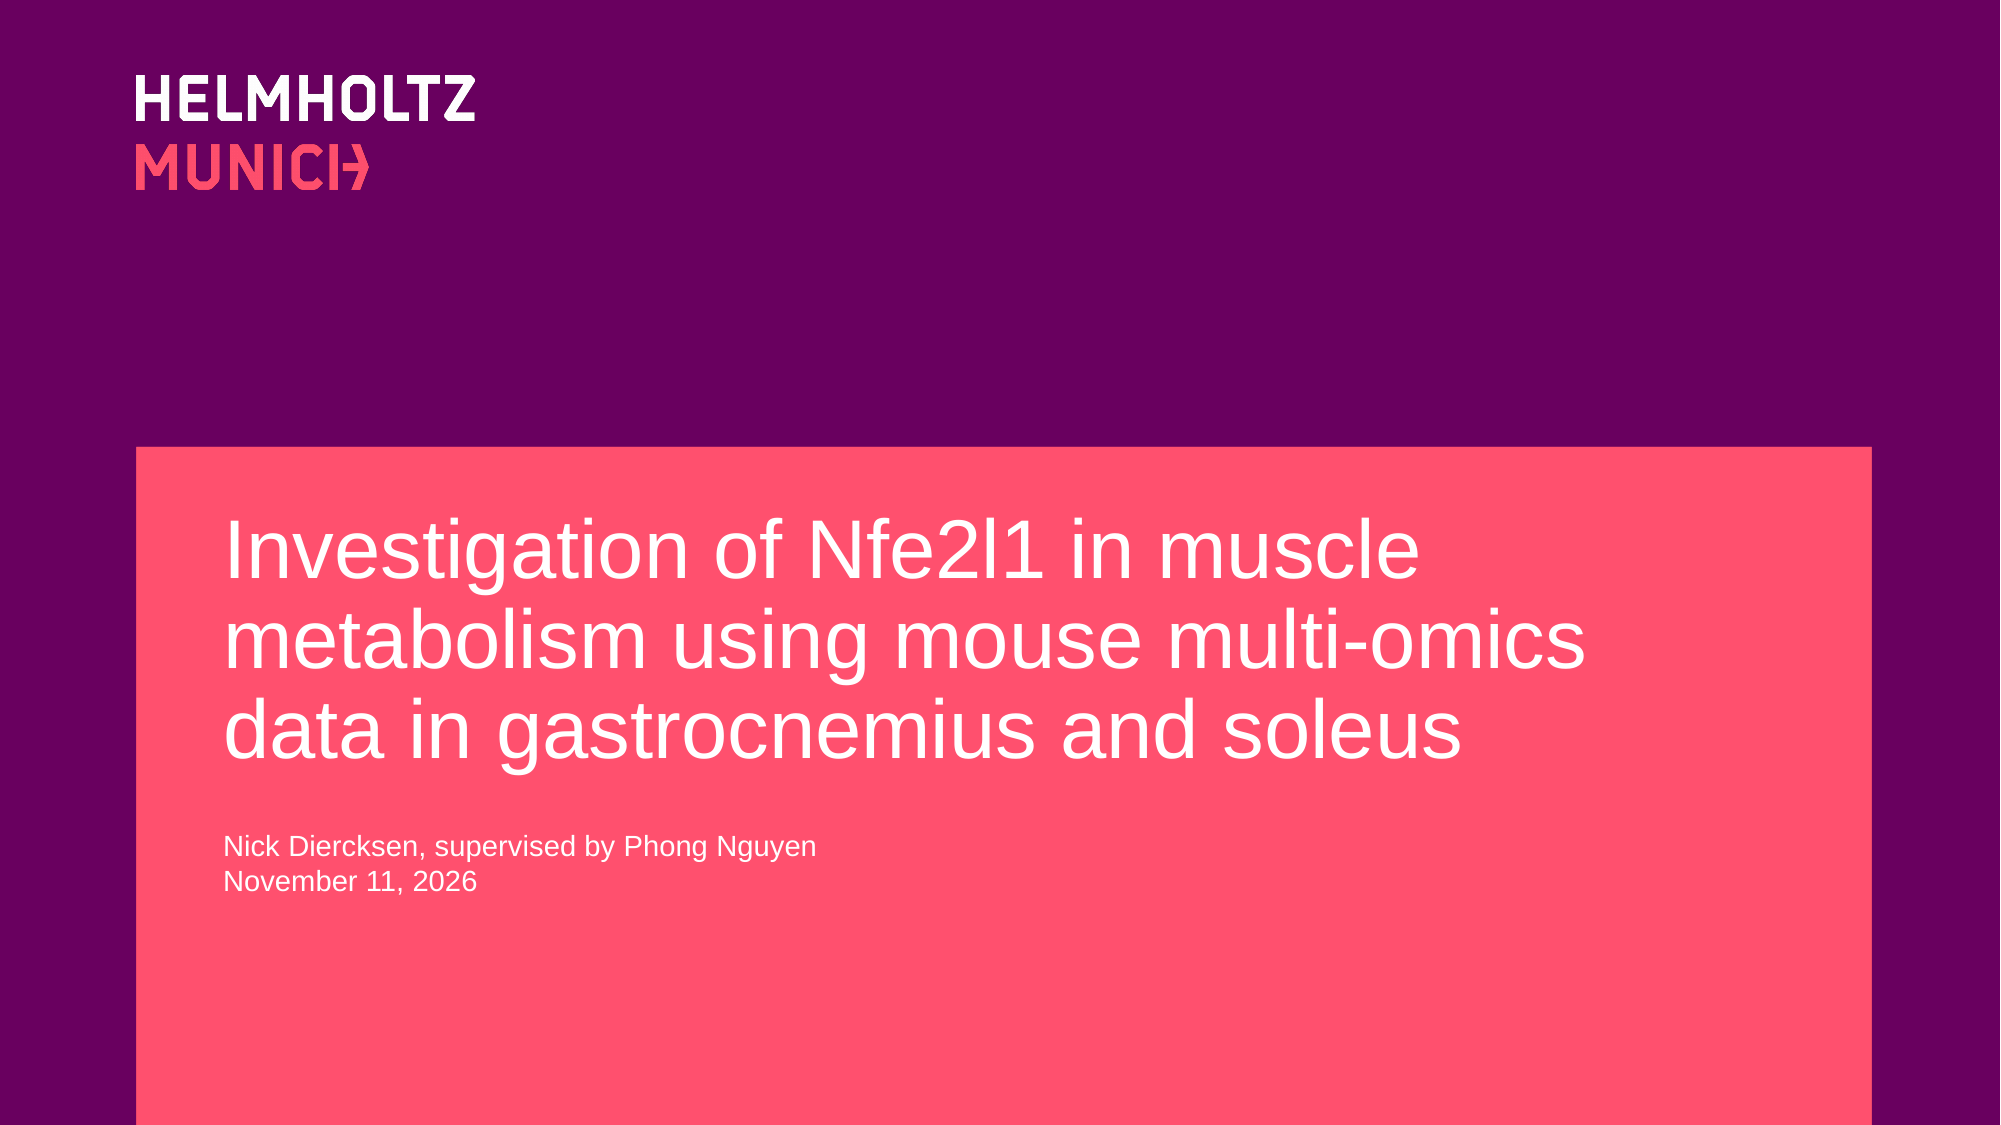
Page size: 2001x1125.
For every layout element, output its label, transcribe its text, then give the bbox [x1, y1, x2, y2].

text_box [135, 446, 1873, 1125]
picture [136, 75, 475, 190]
list Nick Diercksen, supervised by Phong Nguyen November 2, 2022 [208, 819, 1095, 906]
title Investigation of Nfe2l1 in muscle metabolism using mouse multi-omics data in gastrocnemius and soleus [208, 499, 1744, 760]
